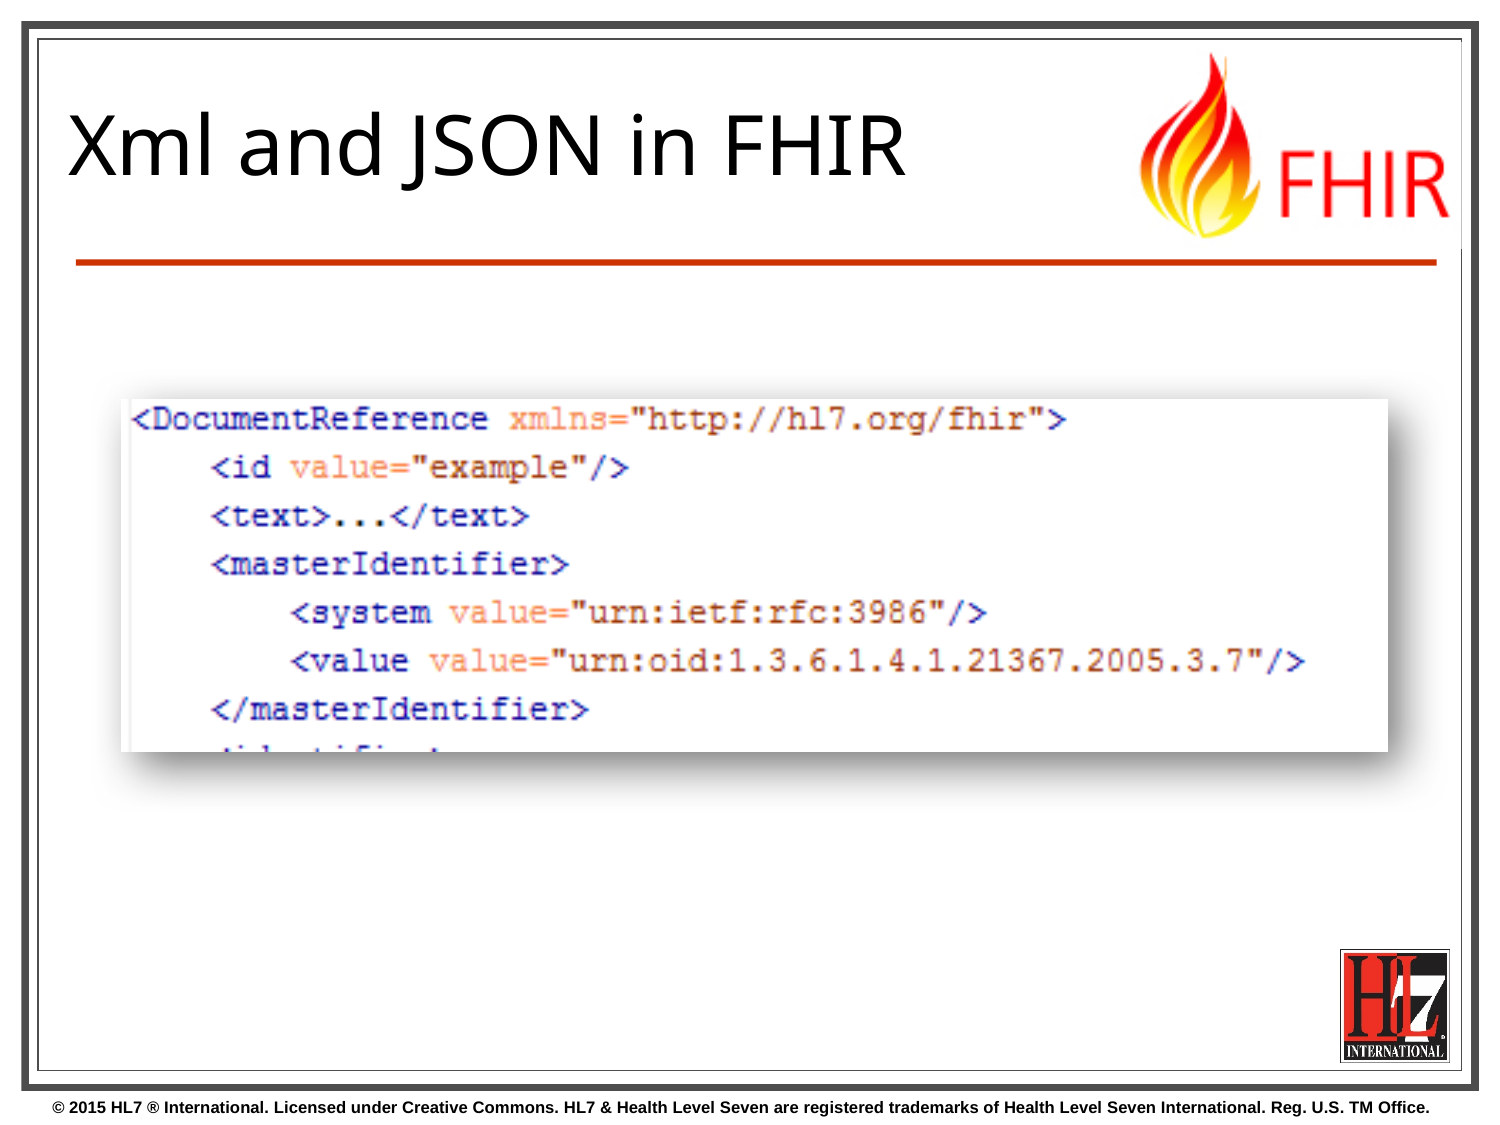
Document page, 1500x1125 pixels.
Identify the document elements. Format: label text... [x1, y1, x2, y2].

picture [1340, 949, 1450, 1063]
picture [1128, 42, 1462, 249]
title Xml and JSON in FHIR [53, 54, 1128, 249]
picture [121, 399, 1388, 753]
